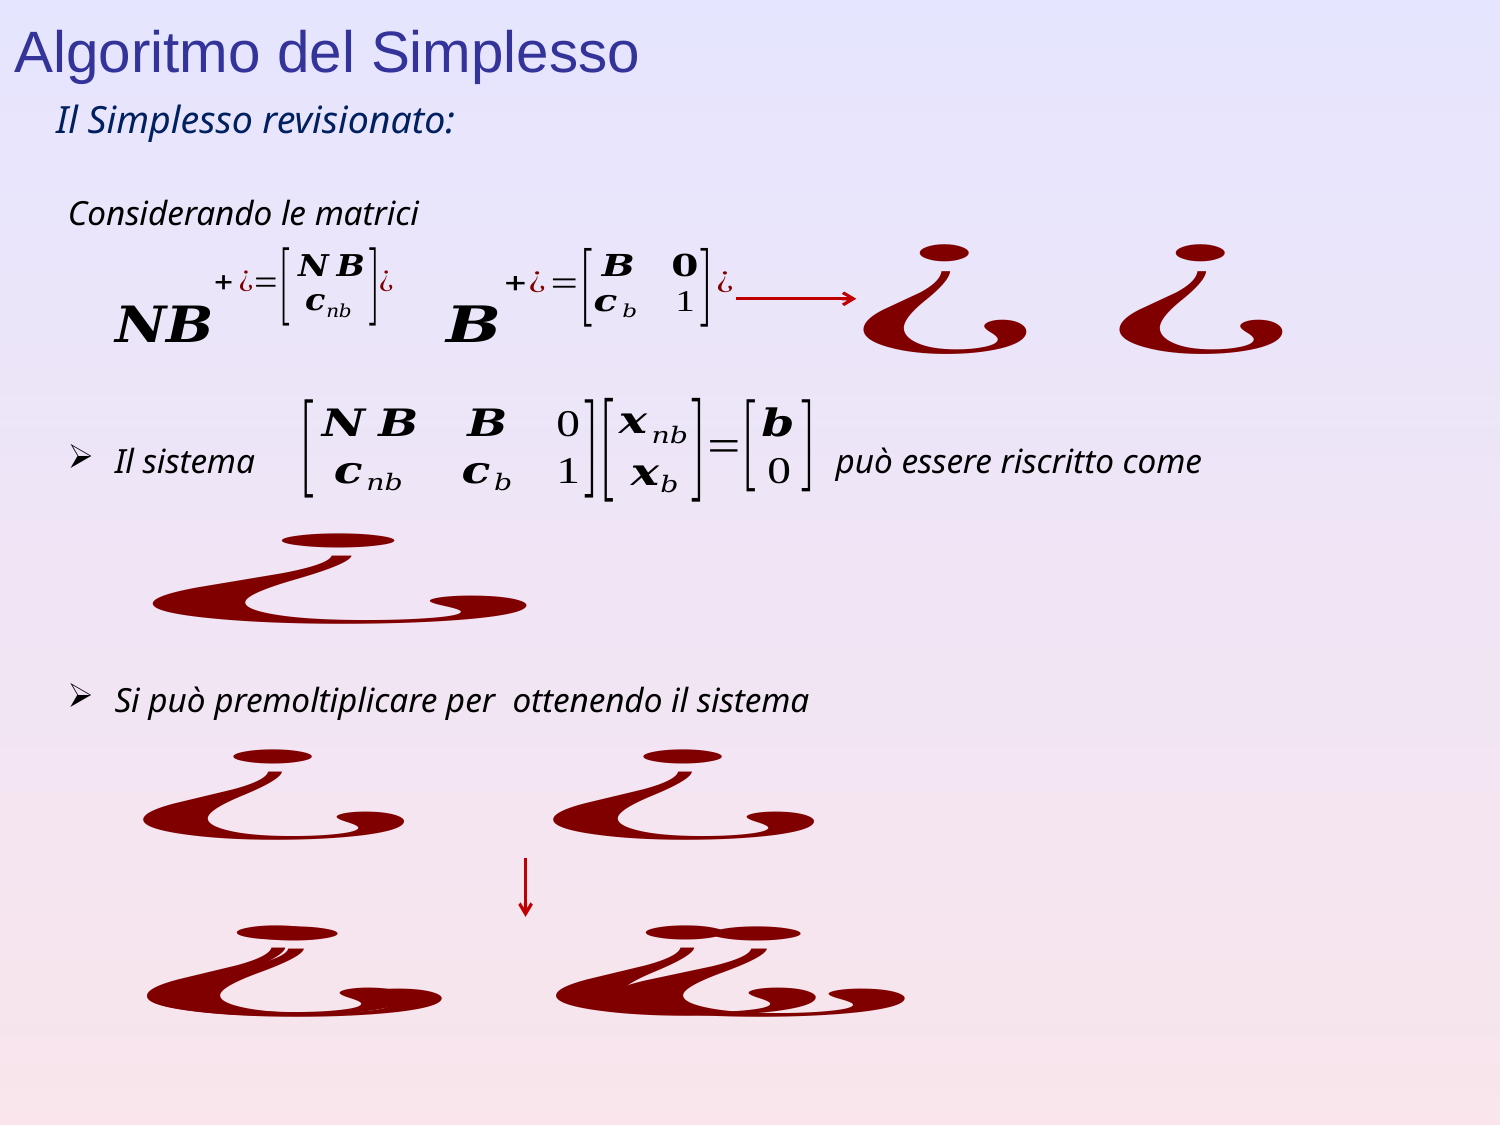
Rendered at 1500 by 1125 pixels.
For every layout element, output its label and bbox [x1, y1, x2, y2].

text_box [0, 0, 1350, 149]
text_box [820, 420, 1388, 488]
text_box [53, 420, 325, 488]
text_box [53, 172, 597, 240]
picture [0, 0, 1500, 1125]
